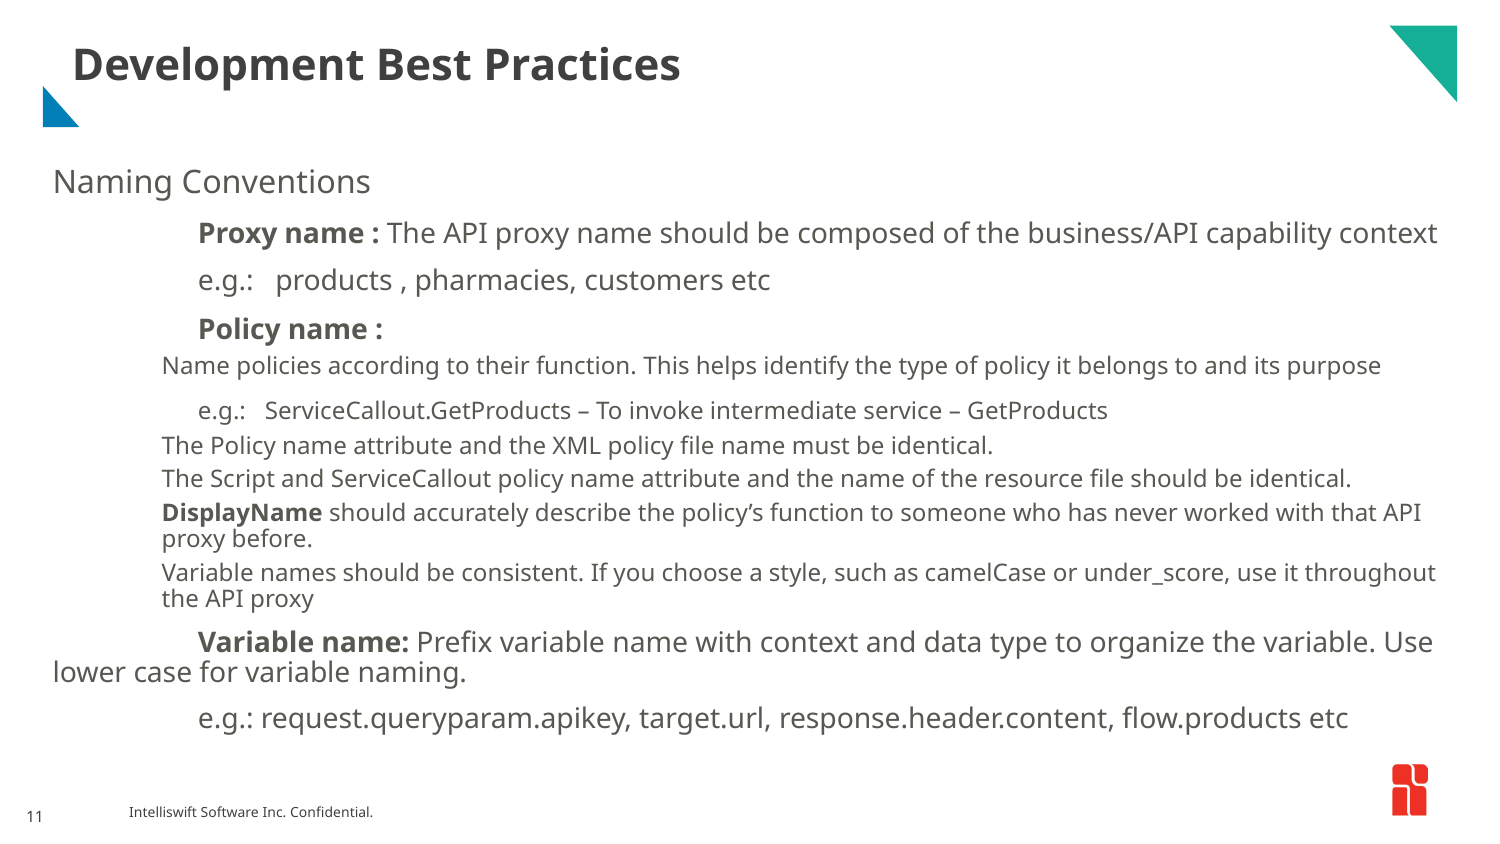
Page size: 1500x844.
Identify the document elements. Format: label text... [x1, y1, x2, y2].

title Development Best Practices [71, 42, 1423, 91]
list Naming Conventions Proxy name : The API proxy name should be composed of the business/API capability context e.g.: products , pharmacies, customers etc Policy name : Name policies according to their function. This helps identify the type of policy it belongs to and its purpose e.g.: ServiceCallout.GetProducts – To invoke intermediate service – GetProducts The Policy name attribute and the XML policy file name must be identical. The Script and ServiceCallout policy name attribute and the name of the resource file should be identical. DisplayName should accurately describe the policy’s function to someone who has never worked with that API proxy before. Variable names should be consistent. If you choose a style, such as camelCase or under_score, use it throughout the API proxy Variable name: Prefix variable name with context and data type to organize the variable. Use lower case for variable naming. e.g.: request.queryparam.apikey, target.url, response.header.content, flow.products etc [37, 158, 1489, 750]
picture [1384, 755, 1436, 822]
